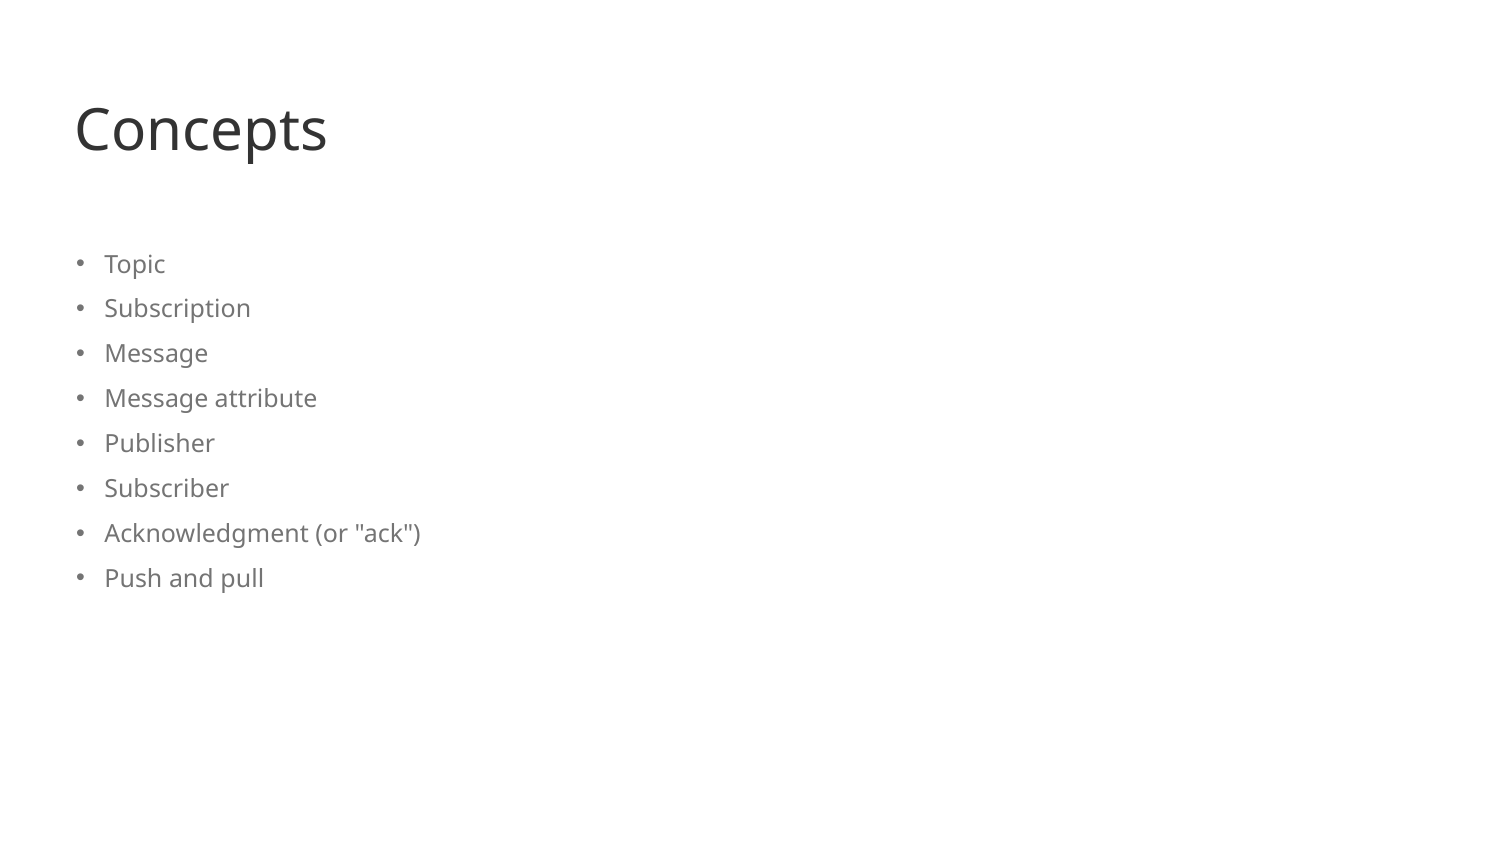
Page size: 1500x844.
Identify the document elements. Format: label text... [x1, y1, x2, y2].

title Concepts [59, 66, 1087, 205]
list Topic Subscription Message Message attribute Publisher Subscriber Acknowledgment (or "ack") Push and pull [61, 218, 1088, 747]
